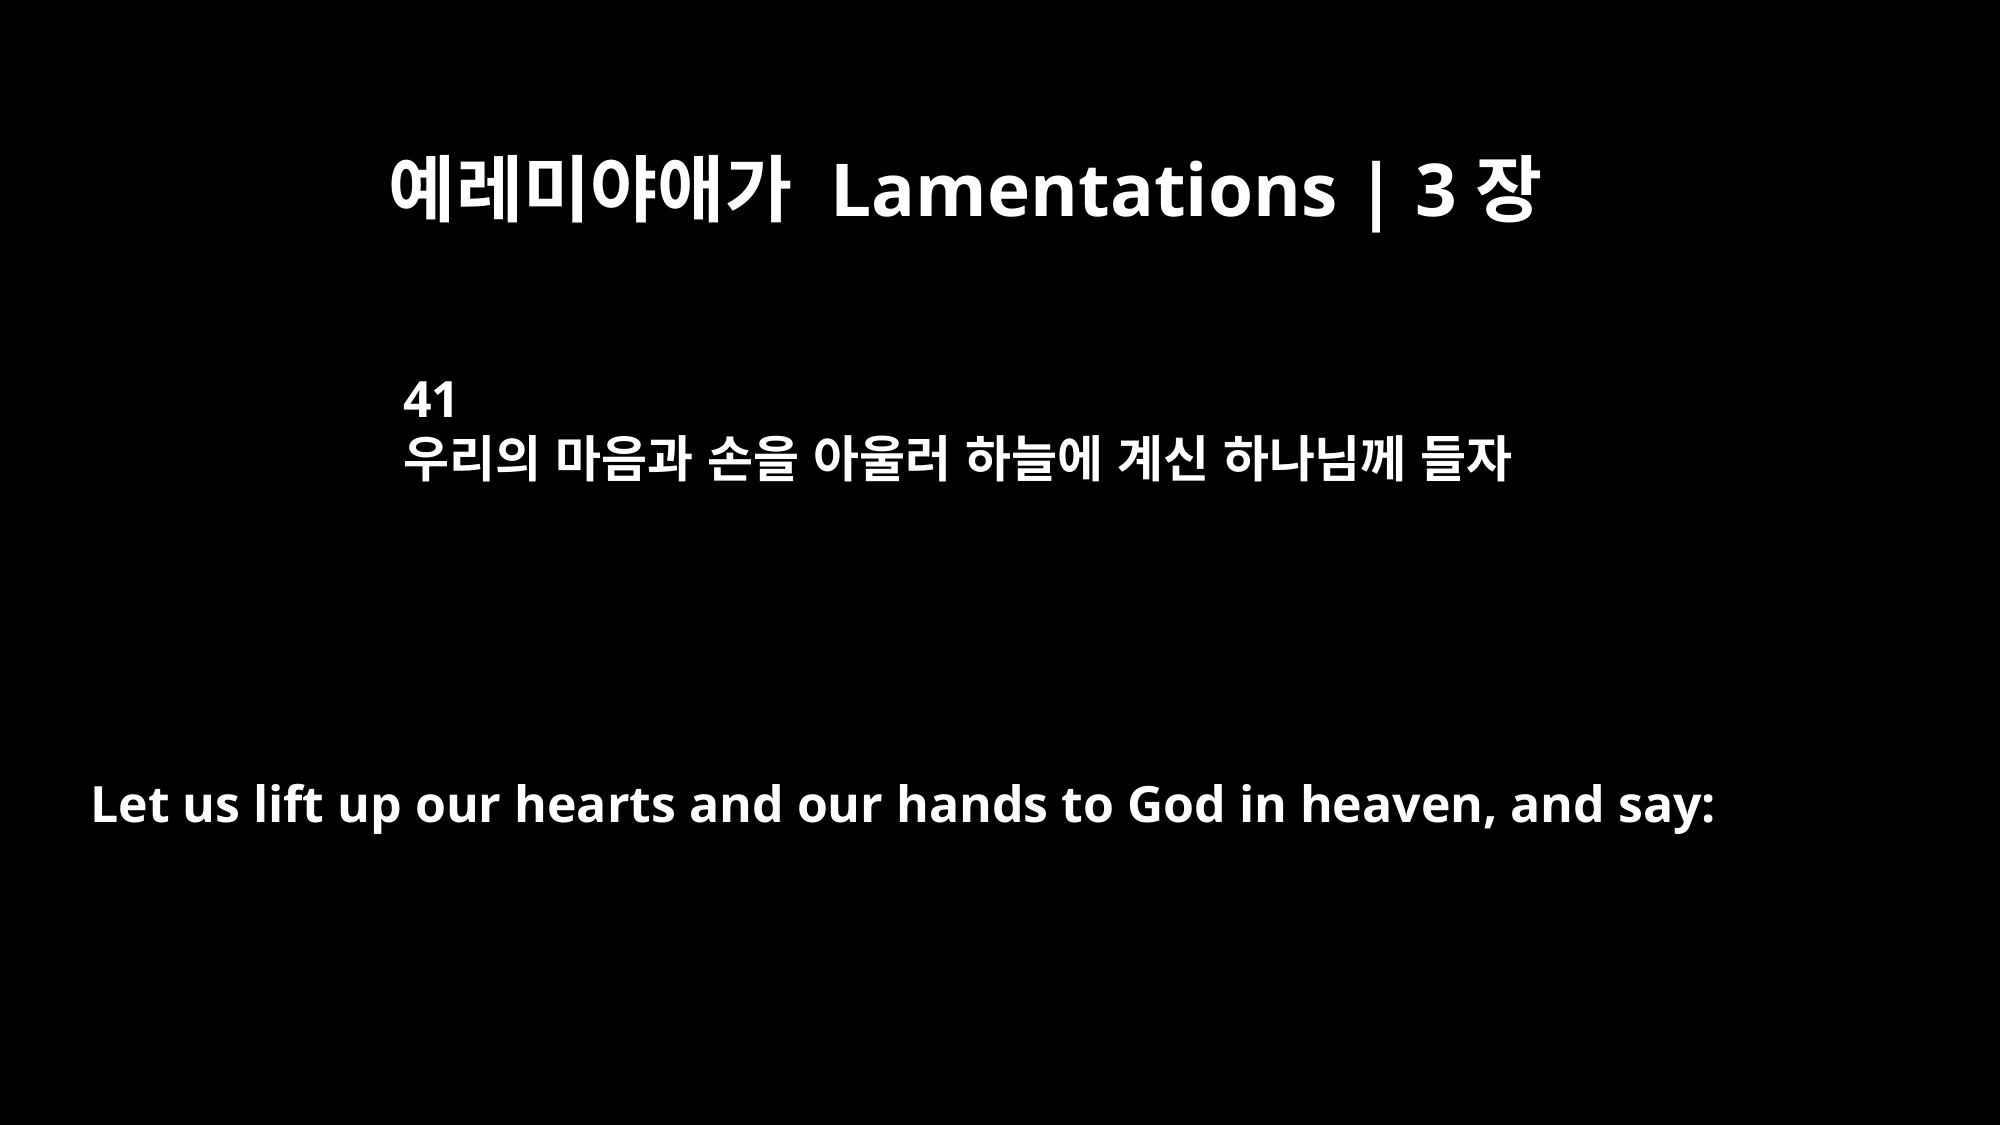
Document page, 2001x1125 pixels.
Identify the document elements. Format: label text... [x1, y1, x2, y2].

text_box 41 우리의 마음과 손을 아울러 하늘에 계신 하나님께 들자 [388, 359, 1529, 495]
text_box 예레미야애가 Lamentations | 3장 [374, 136, 1558, 239]
text_box Let us lift up our hearts and our hands to God in heaven, and say: [75, 764, 1732, 840]
